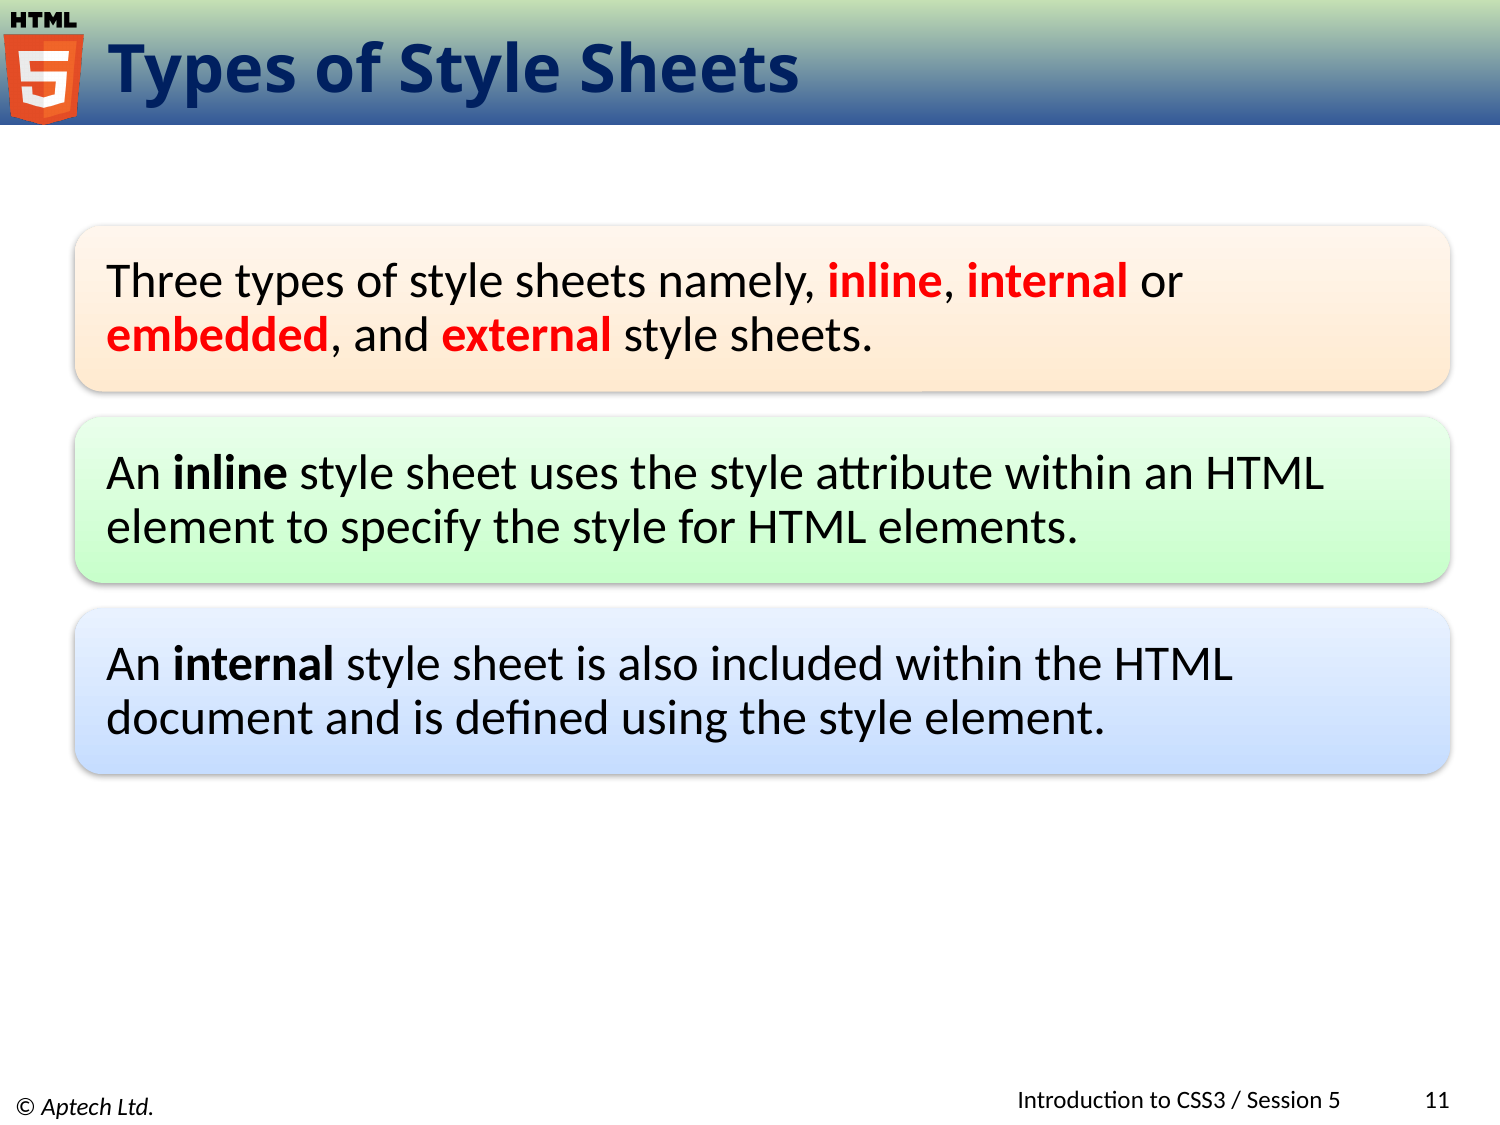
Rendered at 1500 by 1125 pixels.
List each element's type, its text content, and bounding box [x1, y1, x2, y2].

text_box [74, 224, 1451, 776]
footer Introduction to CSS3 / Session 5 [375, 1084, 1363, 1113]
title Types of Style Sheets [74, 32, 1476, 101]
slide_number 11 [1363, 1084, 1465, 1113]
picture [0, 12, 100, 125]
